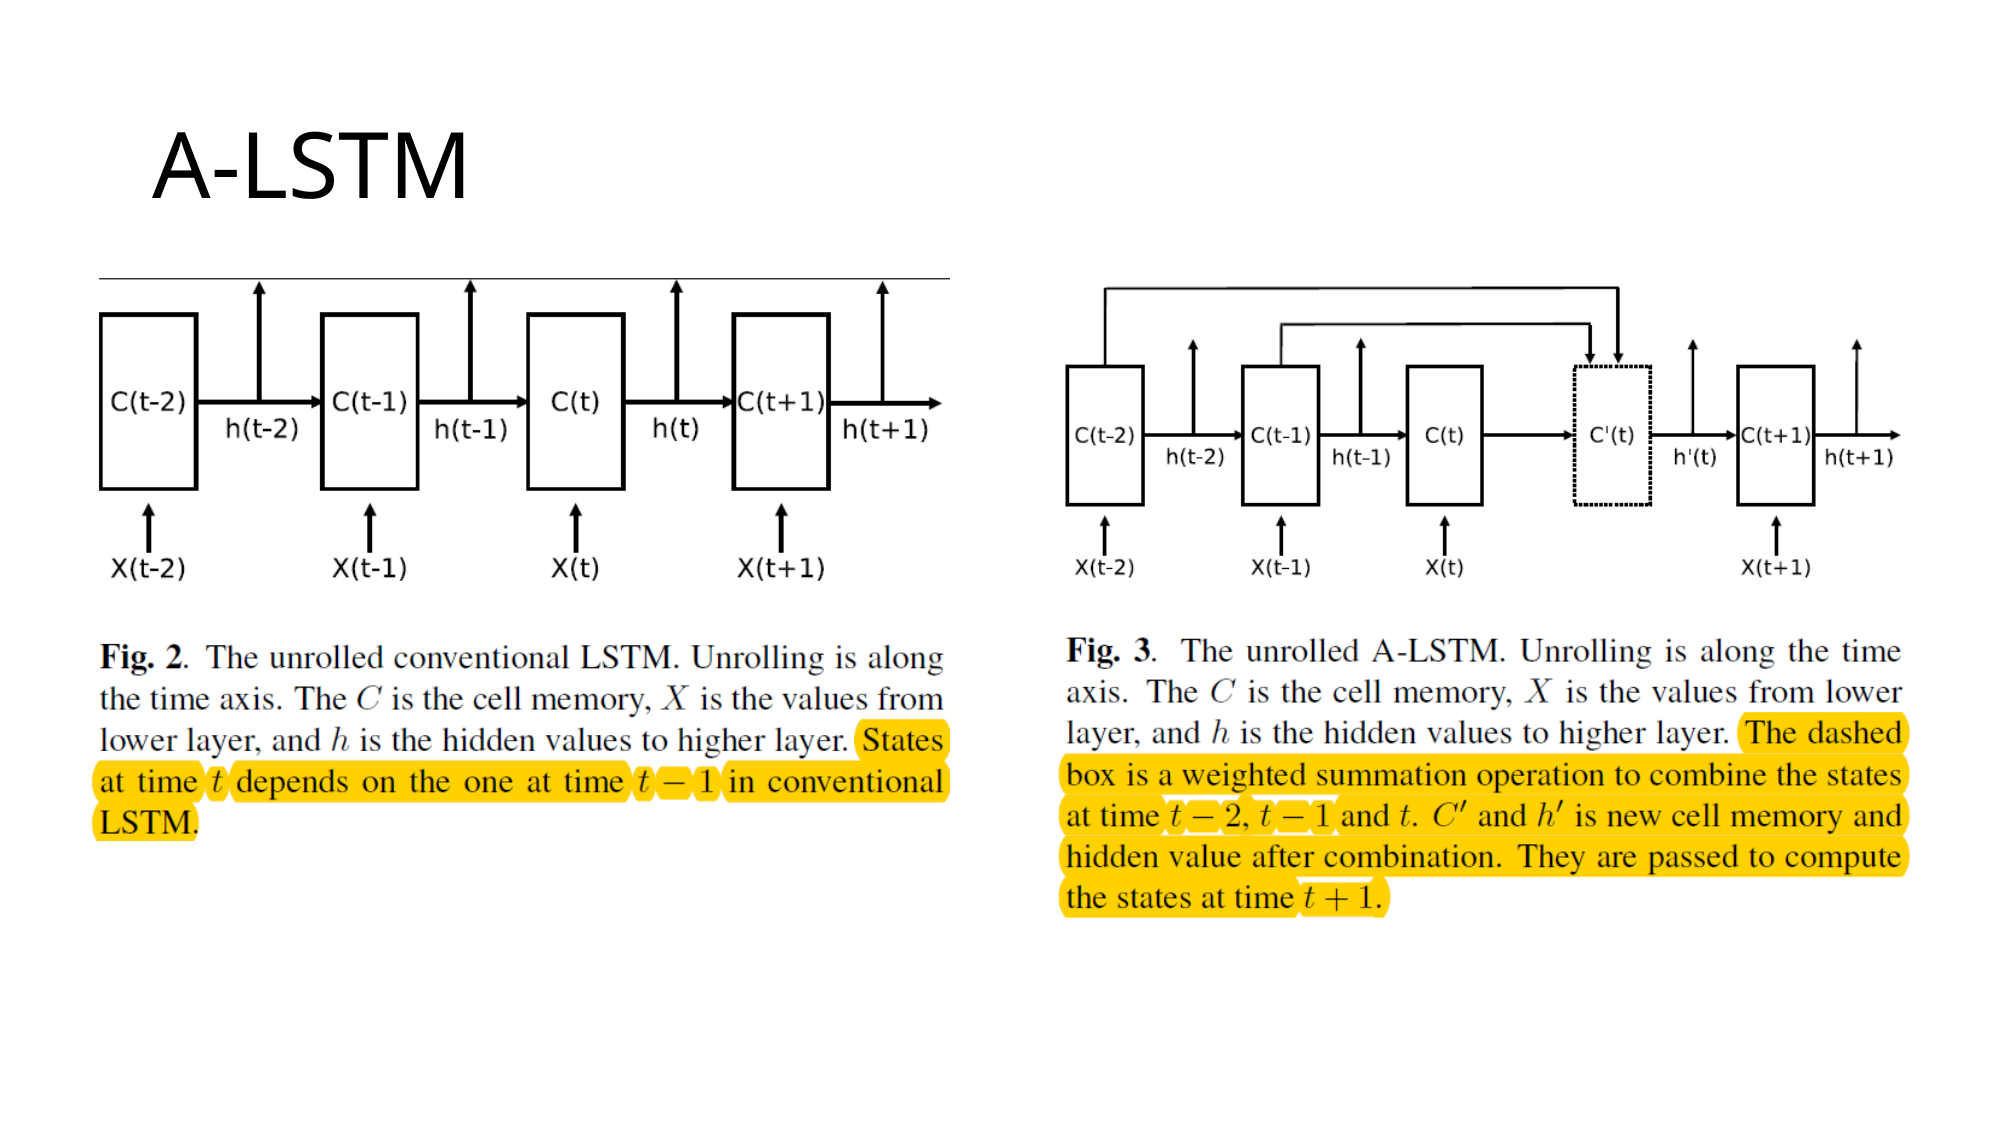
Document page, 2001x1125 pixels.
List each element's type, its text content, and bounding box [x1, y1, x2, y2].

picture [1049, 277, 1913, 919]
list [87, 277, 950, 841]
title A-LSTM [137, 59, 1863, 278]
